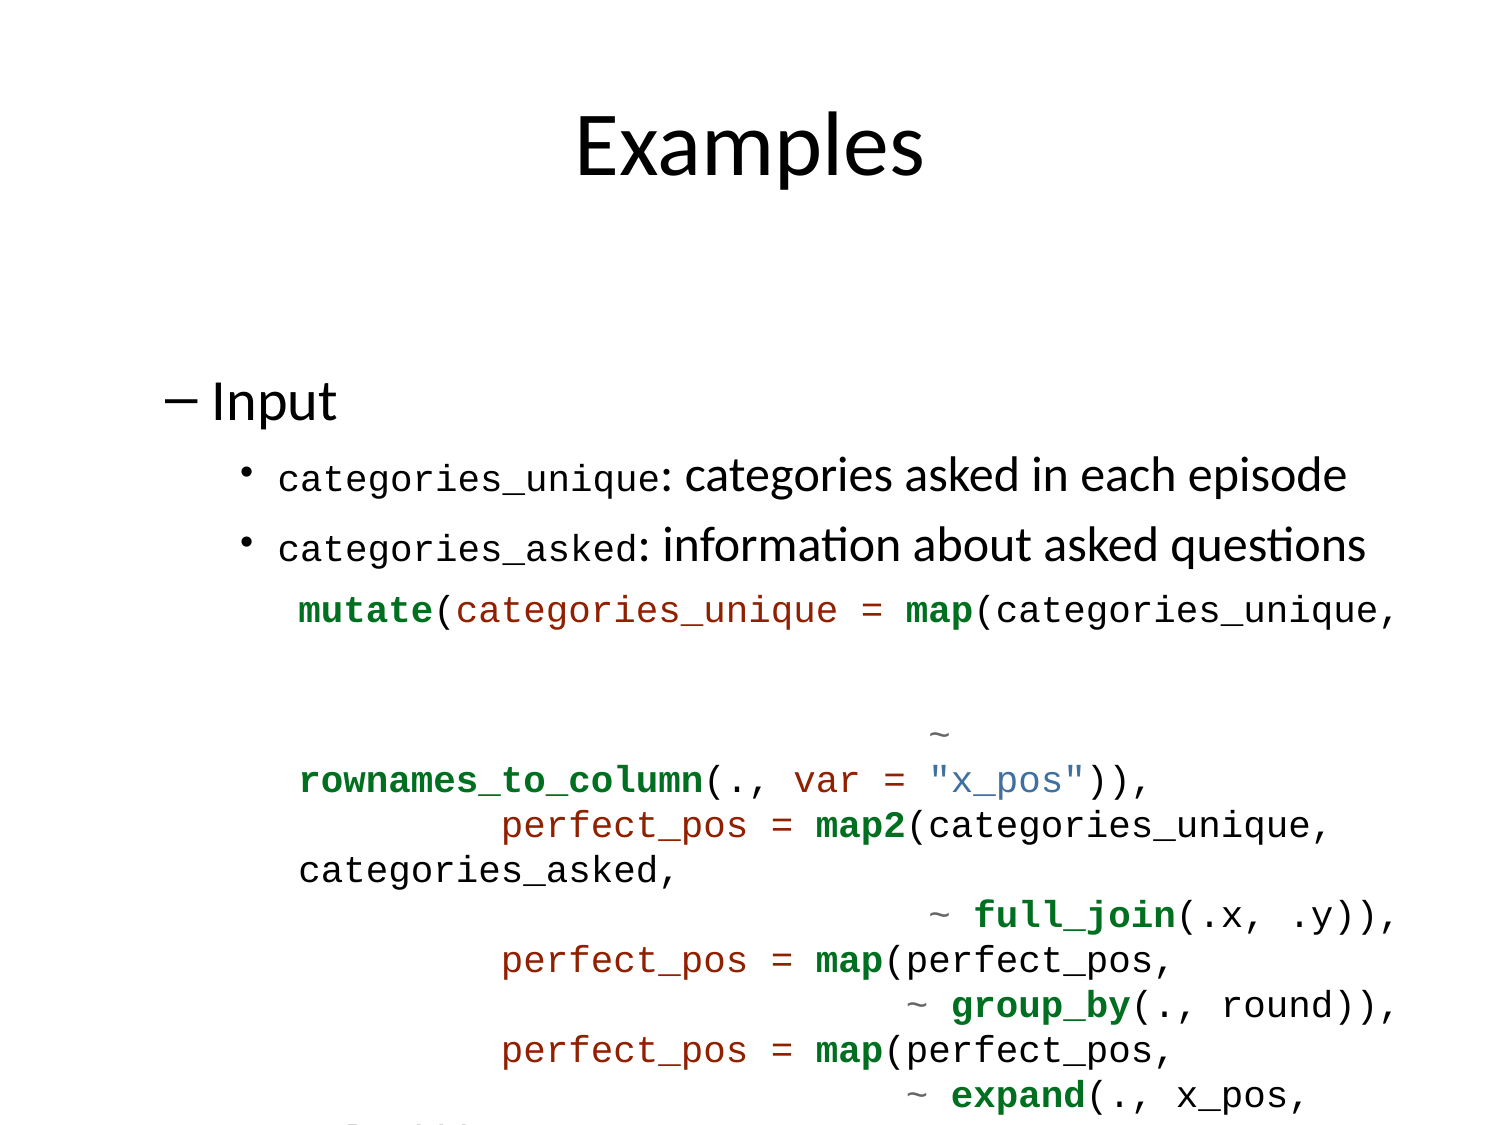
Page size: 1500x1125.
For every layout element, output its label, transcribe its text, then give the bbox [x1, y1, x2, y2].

title Examples [75, 45, 1425, 233]
list Input categories_unique: categories asked in each episode categories_asked: information about asked questions mutate(categories_unique = map(categories_unique, ~ rownames_to_column(., var = "x_pos")), perfect_pos = map2(categories_unique, categories_asked, ~ full_join(.x, .y)), perfect_pos = map(perfect_pos, ~ group_by(., round)), perfect_pos = map(perfect_pos, ~ expand(., x_pos, value))) Output categories_unique: x position assigned to each category perfect_pos: perfect df for each game [75, 262, 1425, 1005]
